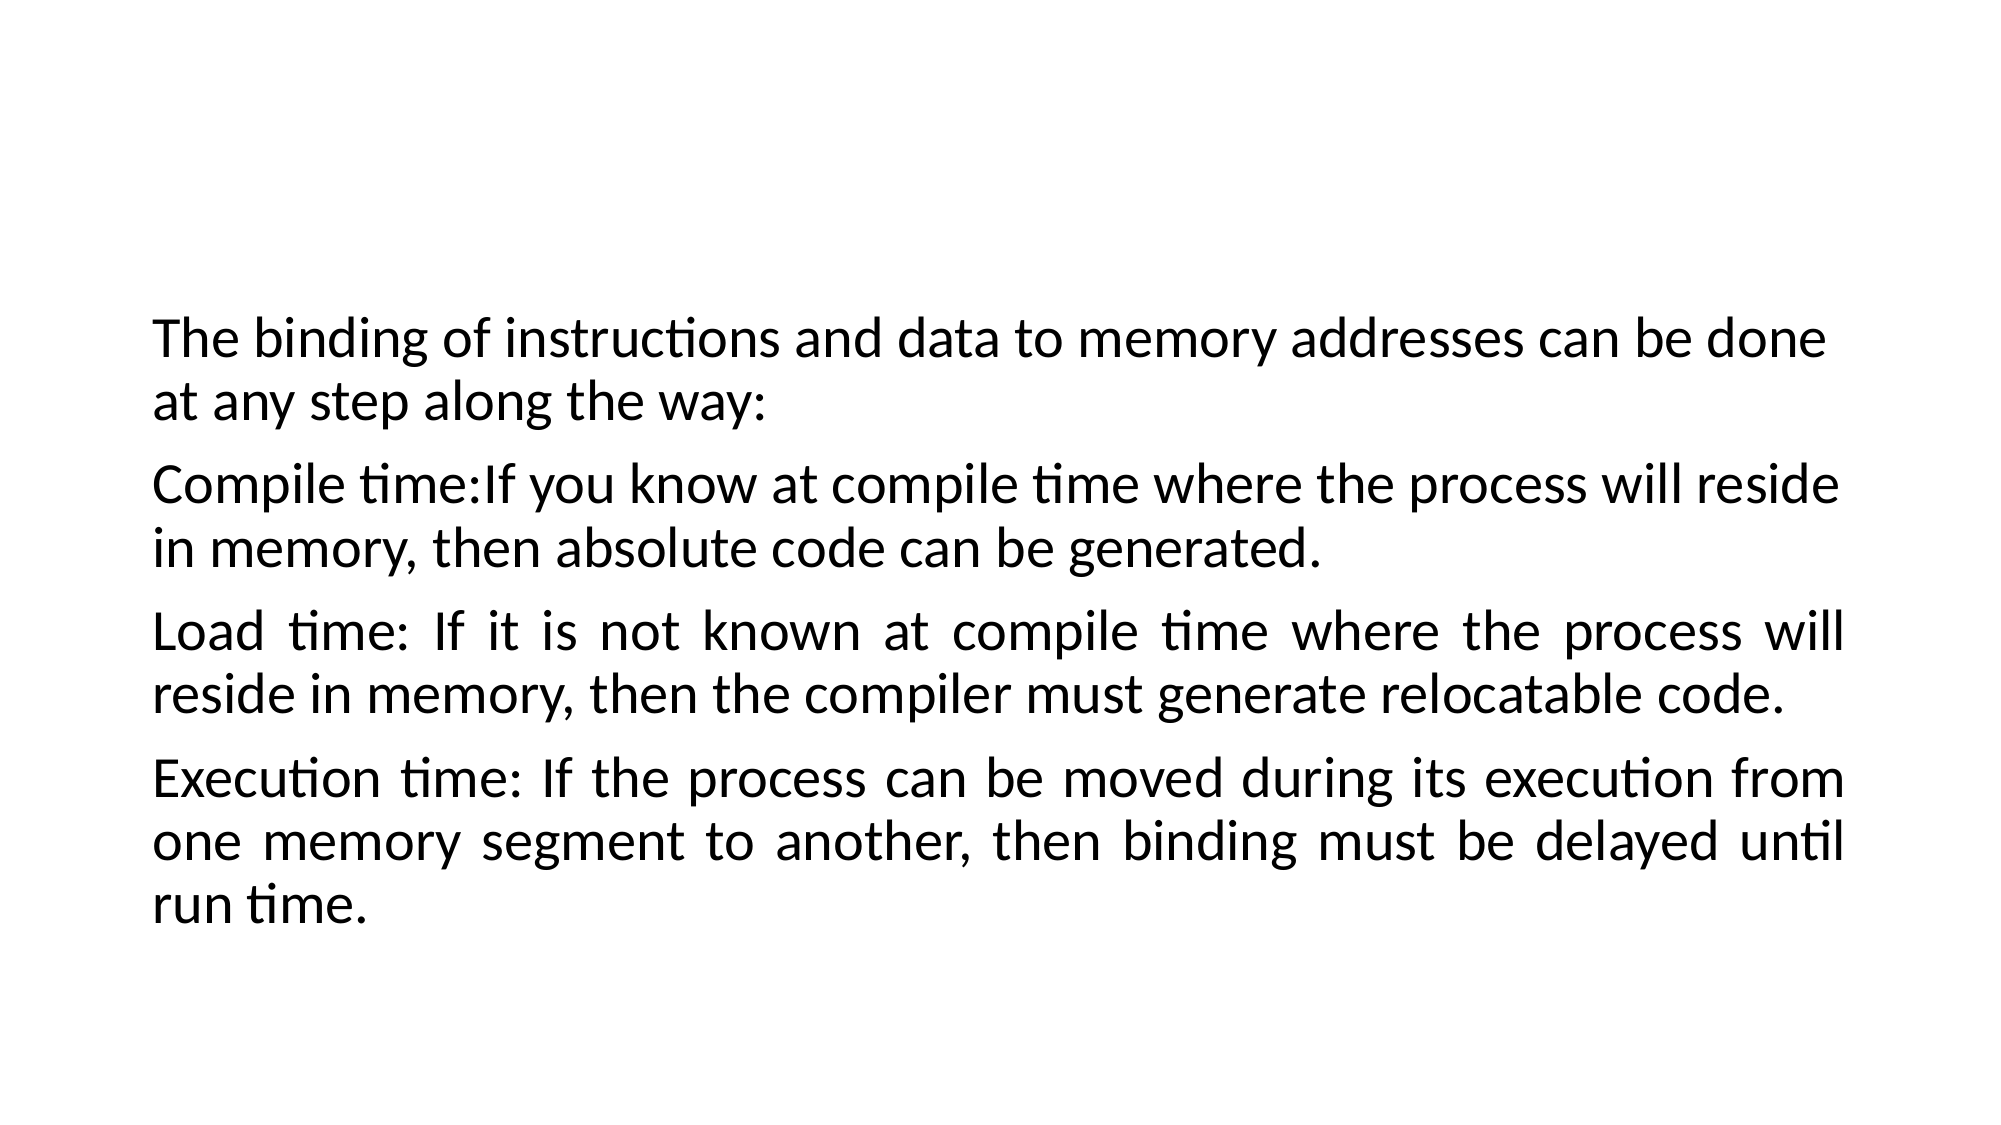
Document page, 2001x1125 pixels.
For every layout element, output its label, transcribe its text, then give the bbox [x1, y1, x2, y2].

list The binding of instructions and data to memory addresses can be done at any step along the way: Compile time:If you know at compile time where the process will reside in memory, then absolute code can be generated. Load time: If it is not known at compile time where the process will reside in memory, then the compiler must generate relocatable code. Execution time: If the process can be moved during its execution from one memory segment to another, then binding must be delayed until run time. [137, 299, 1863, 1014]
